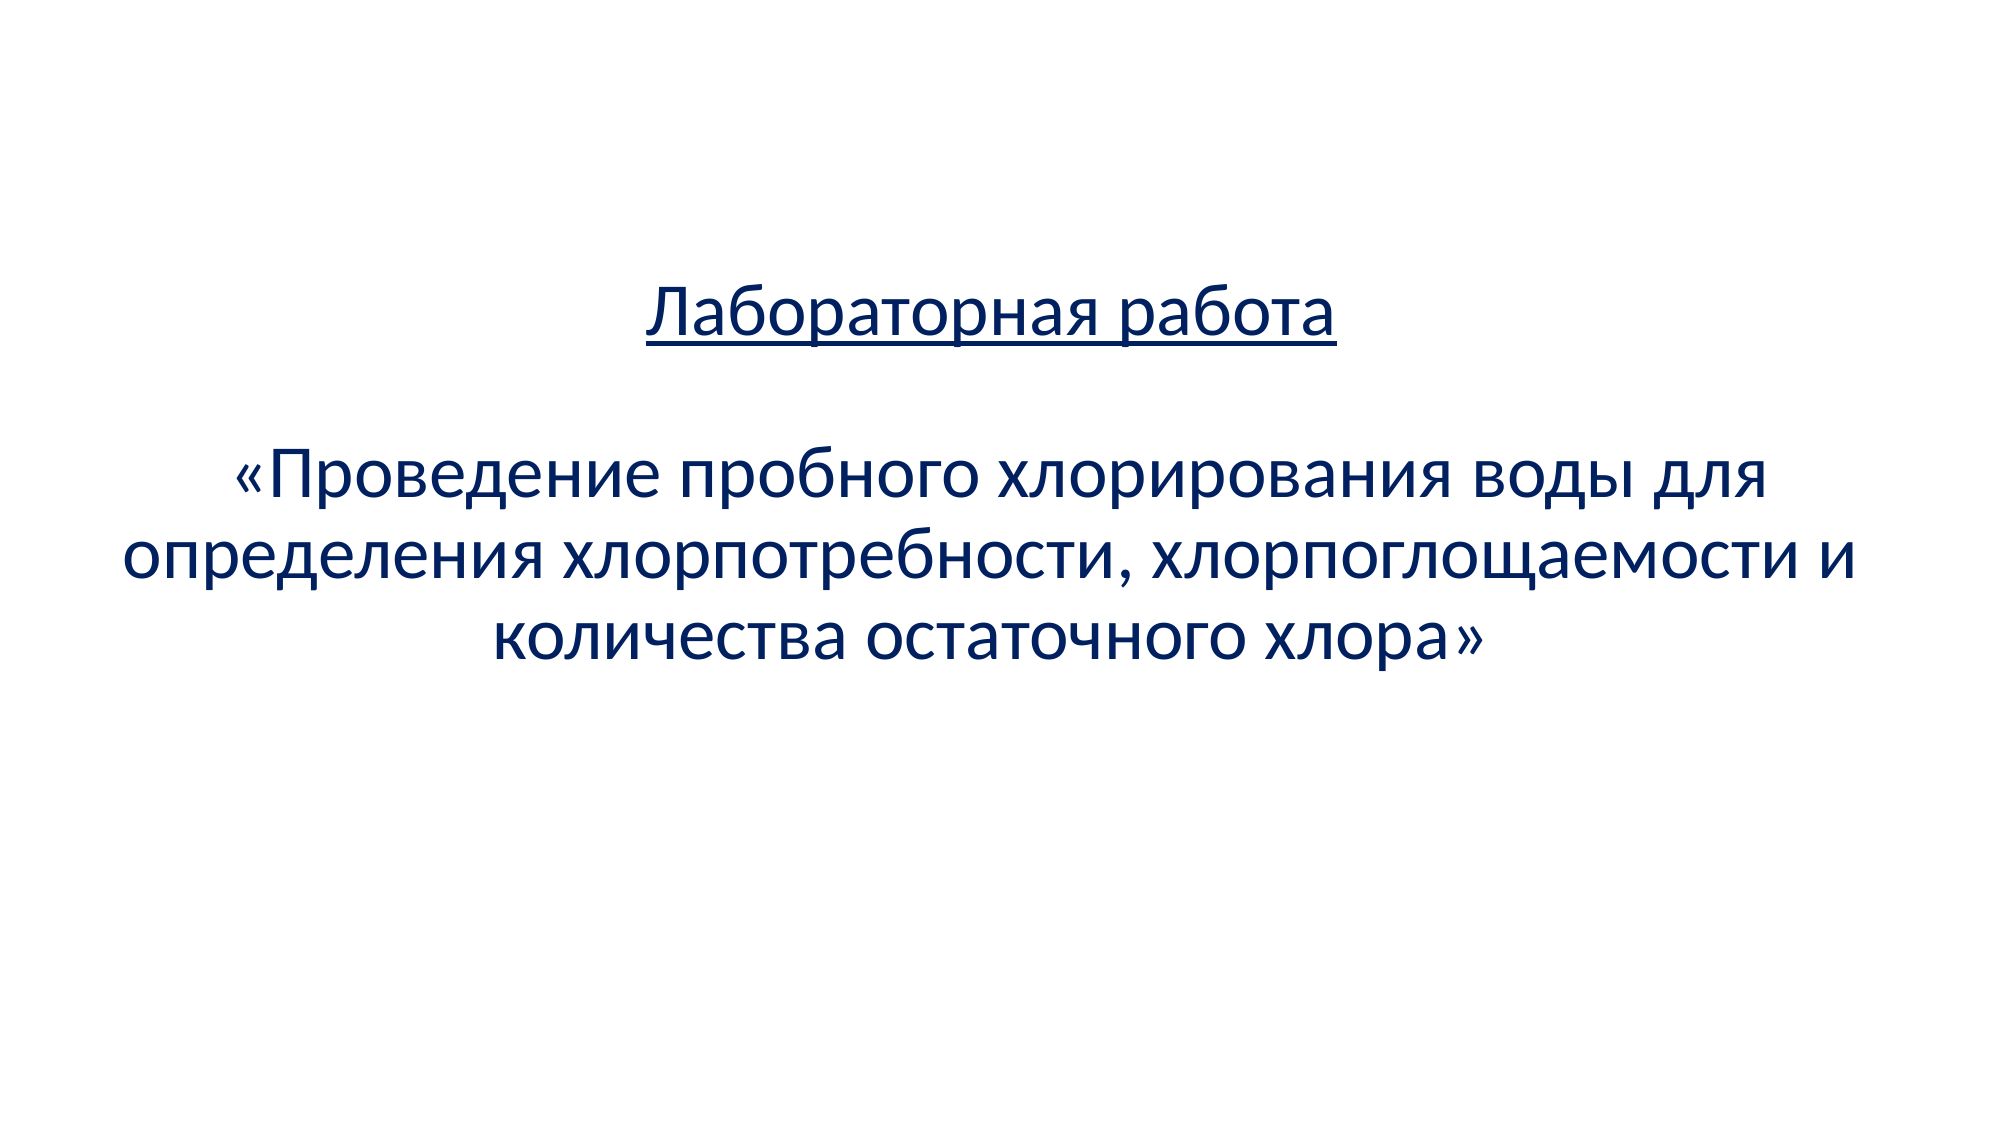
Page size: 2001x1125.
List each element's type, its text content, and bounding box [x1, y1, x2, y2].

title Лабораторная работа «Проведение пробного хлорирования воды для определения хлорпотребности, хлорпоглощаемости и количества остаточного хлора» [32, 18, 1951, 1019]
